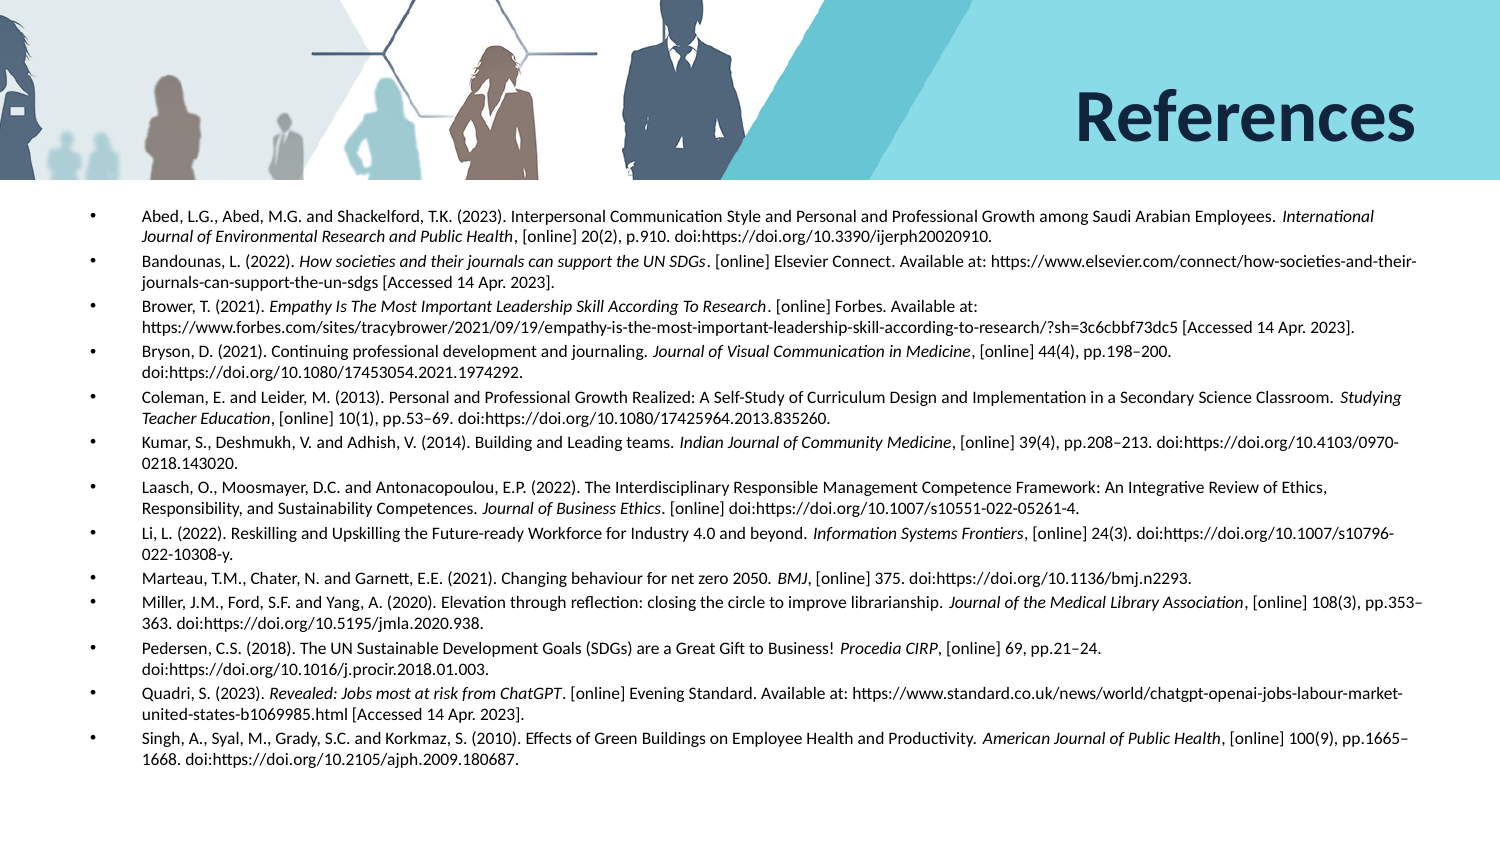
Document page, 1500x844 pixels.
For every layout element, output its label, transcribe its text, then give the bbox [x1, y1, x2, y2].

list Abed, L.G., Abed, M.G. and Shackelford, T.K. (2023). Interpersonal Communication Style and Personal and Professional Growth among Saudi Arabian Employees. International Journal of Environmental Research and Public Health, [online] 20(2), p.910. doi:https://doi.org/10.3390/ijerph20020910. Bandounas, L. (2022). How societies and their journals can support the UN SDGs. [online] Elsevier Connect. Available at: https://www.elsevier.com/connect/how-societies-and-their-journals-can-support-the-un-sdgs [Accessed 14 Apr. 2023]. Brower, T. (2021). Empathy Is The Most Important Leadership Skill According To Research. [online] Forbes. Available at: https://www.forbes.com/sites/tracybrower/2021/09/19/empathy-is-the-most-important-leadership-skill-according-to-research/?sh=3c6cbbf73dc5 [Accessed 14 Apr. 2023]. Bryson, D. (2021). Continuing professional development and journaling. Journal of Visual Communication in Medicine, [online] 44(4), pp.198–200. doi:https://doi.org/10.1080/17453054.2021.1974292. Coleman, E. and Leider, M. (2013). Personal and Professional Growth Realized: A Self-Study of Curriculum Design and Implementation in a Secondary Science Classroom. Studying Teacher Education, [online] 10(1), pp.53–69. doi:https://doi.org/10.1080/17425964.2013.835260. Kumar, S., Deshmukh, V. and Adhish, V. (2014). Building and Leading teams. Indian Journal of Community Medicine, [online] 39(4), pp.208–213. doi:https://doi.org/10.4103/0970-0218.143020. Laasch, O., Moosmayer, D.C. and Antonacopoulou, E.P. (2022). The Interdisciplinary Responsible Management Competence Framework: An Integrative Review of Ethics, Responsibility, and Sustainability Competences. Journal of Business Ethics. [online] doi:https://doi.org/10.1007/s10551-022-05261-4. Li, L. (2022). Reskilling and Upskilling the Future-ready Workforce for Industry 4.0 and beyond. Information Systems Frontiers, [online] 24(3). doi:https://doi.org/10.1007/s10796-022-10308-y. Marteau, T.M., Chater, N. and Garnett, E.E. (2021). Changing behaviour for net zero 2050. BMJ, [online] 375. doi:https://doi.org/10.1136/bmj.n2293. Miller, J.M., Ford, S.F. and Yang, A. (2020). Elevation through reflection: closing the circle to improve librarianship. Journal of the Medical Library Association, [online] 108(3), pp.353–363. doi:https://doi.org/10.5195/jmla.2020.938. Pedersen, C.S. (2018). The UN Sustainable Development Goals (SDGs) are a Great Gift to Business! Procedia CIRP, [online] 69, pp.21–24. doi:https://doi.org/10.1016/j.procir.2018.01.003. Quadri, S. (2023). Revealed: Jobs most at risk from ChatGPT. [online] Evening Standard. Available at: https://www.standard.co.uk/news/world/chatgpt-openai-jobs-labour-market-united-states-b1069985.html [Accessed 14 Apr. 2023]. Singh, A., Syal, M., Grady, S.C. and Korkmaz, S. (2010). Effects of Green Buildings on Employee Health and Productivity. American Journal of Public Health, [online] 100(9), pp.1665–1668. doi:https://doi.org/10.2105/ajph.2009.180687. [75, 197, 1441, 784]
picture [0, 0, 1500, 844]
title References [77, 48, 1433, 175]
